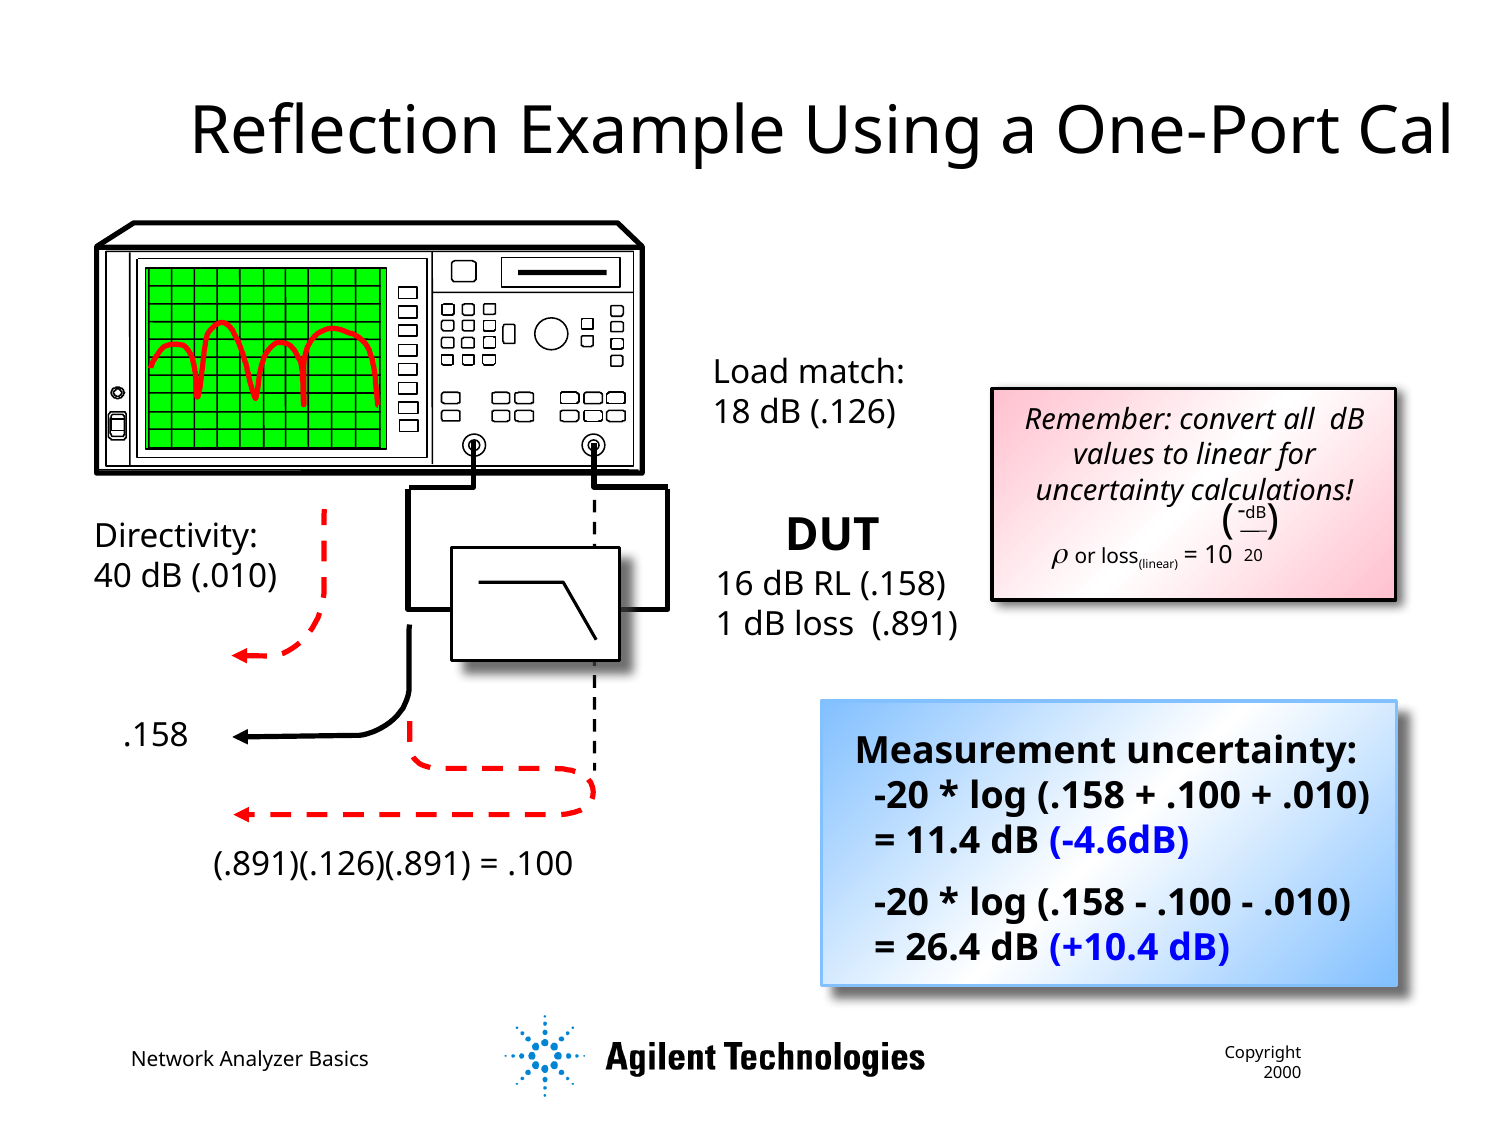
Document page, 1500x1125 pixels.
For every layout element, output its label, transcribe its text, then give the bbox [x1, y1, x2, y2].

text_box [233, 721, 594, 821]
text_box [407, 440, 669, 662]
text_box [820, 700, 1413, 1001]
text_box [93, 508, 325, 657]
text_box (.891)(.126)(.891) = .100 [213, 842, 701, 886]
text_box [96, 222, 643, 474]
slide_number Copyright 2000 [1204, 1041, 1302, 1080]
footer Network Analyzer Basics [130, 1045, 531, 1074]
text_box Load match: 18 dB (.126) [712, 350, 909, 469]
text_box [715, 504, 996, 691]
text_box Reflection Example Using a One-Port Cal [189, 86, 1500, 163]
text_box [232, 629, 410, 744]
picture [488, 1003, 940, 1112]
text_box .158 [122, 712, 200, 756]
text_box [991, 388, 1399, 601]
